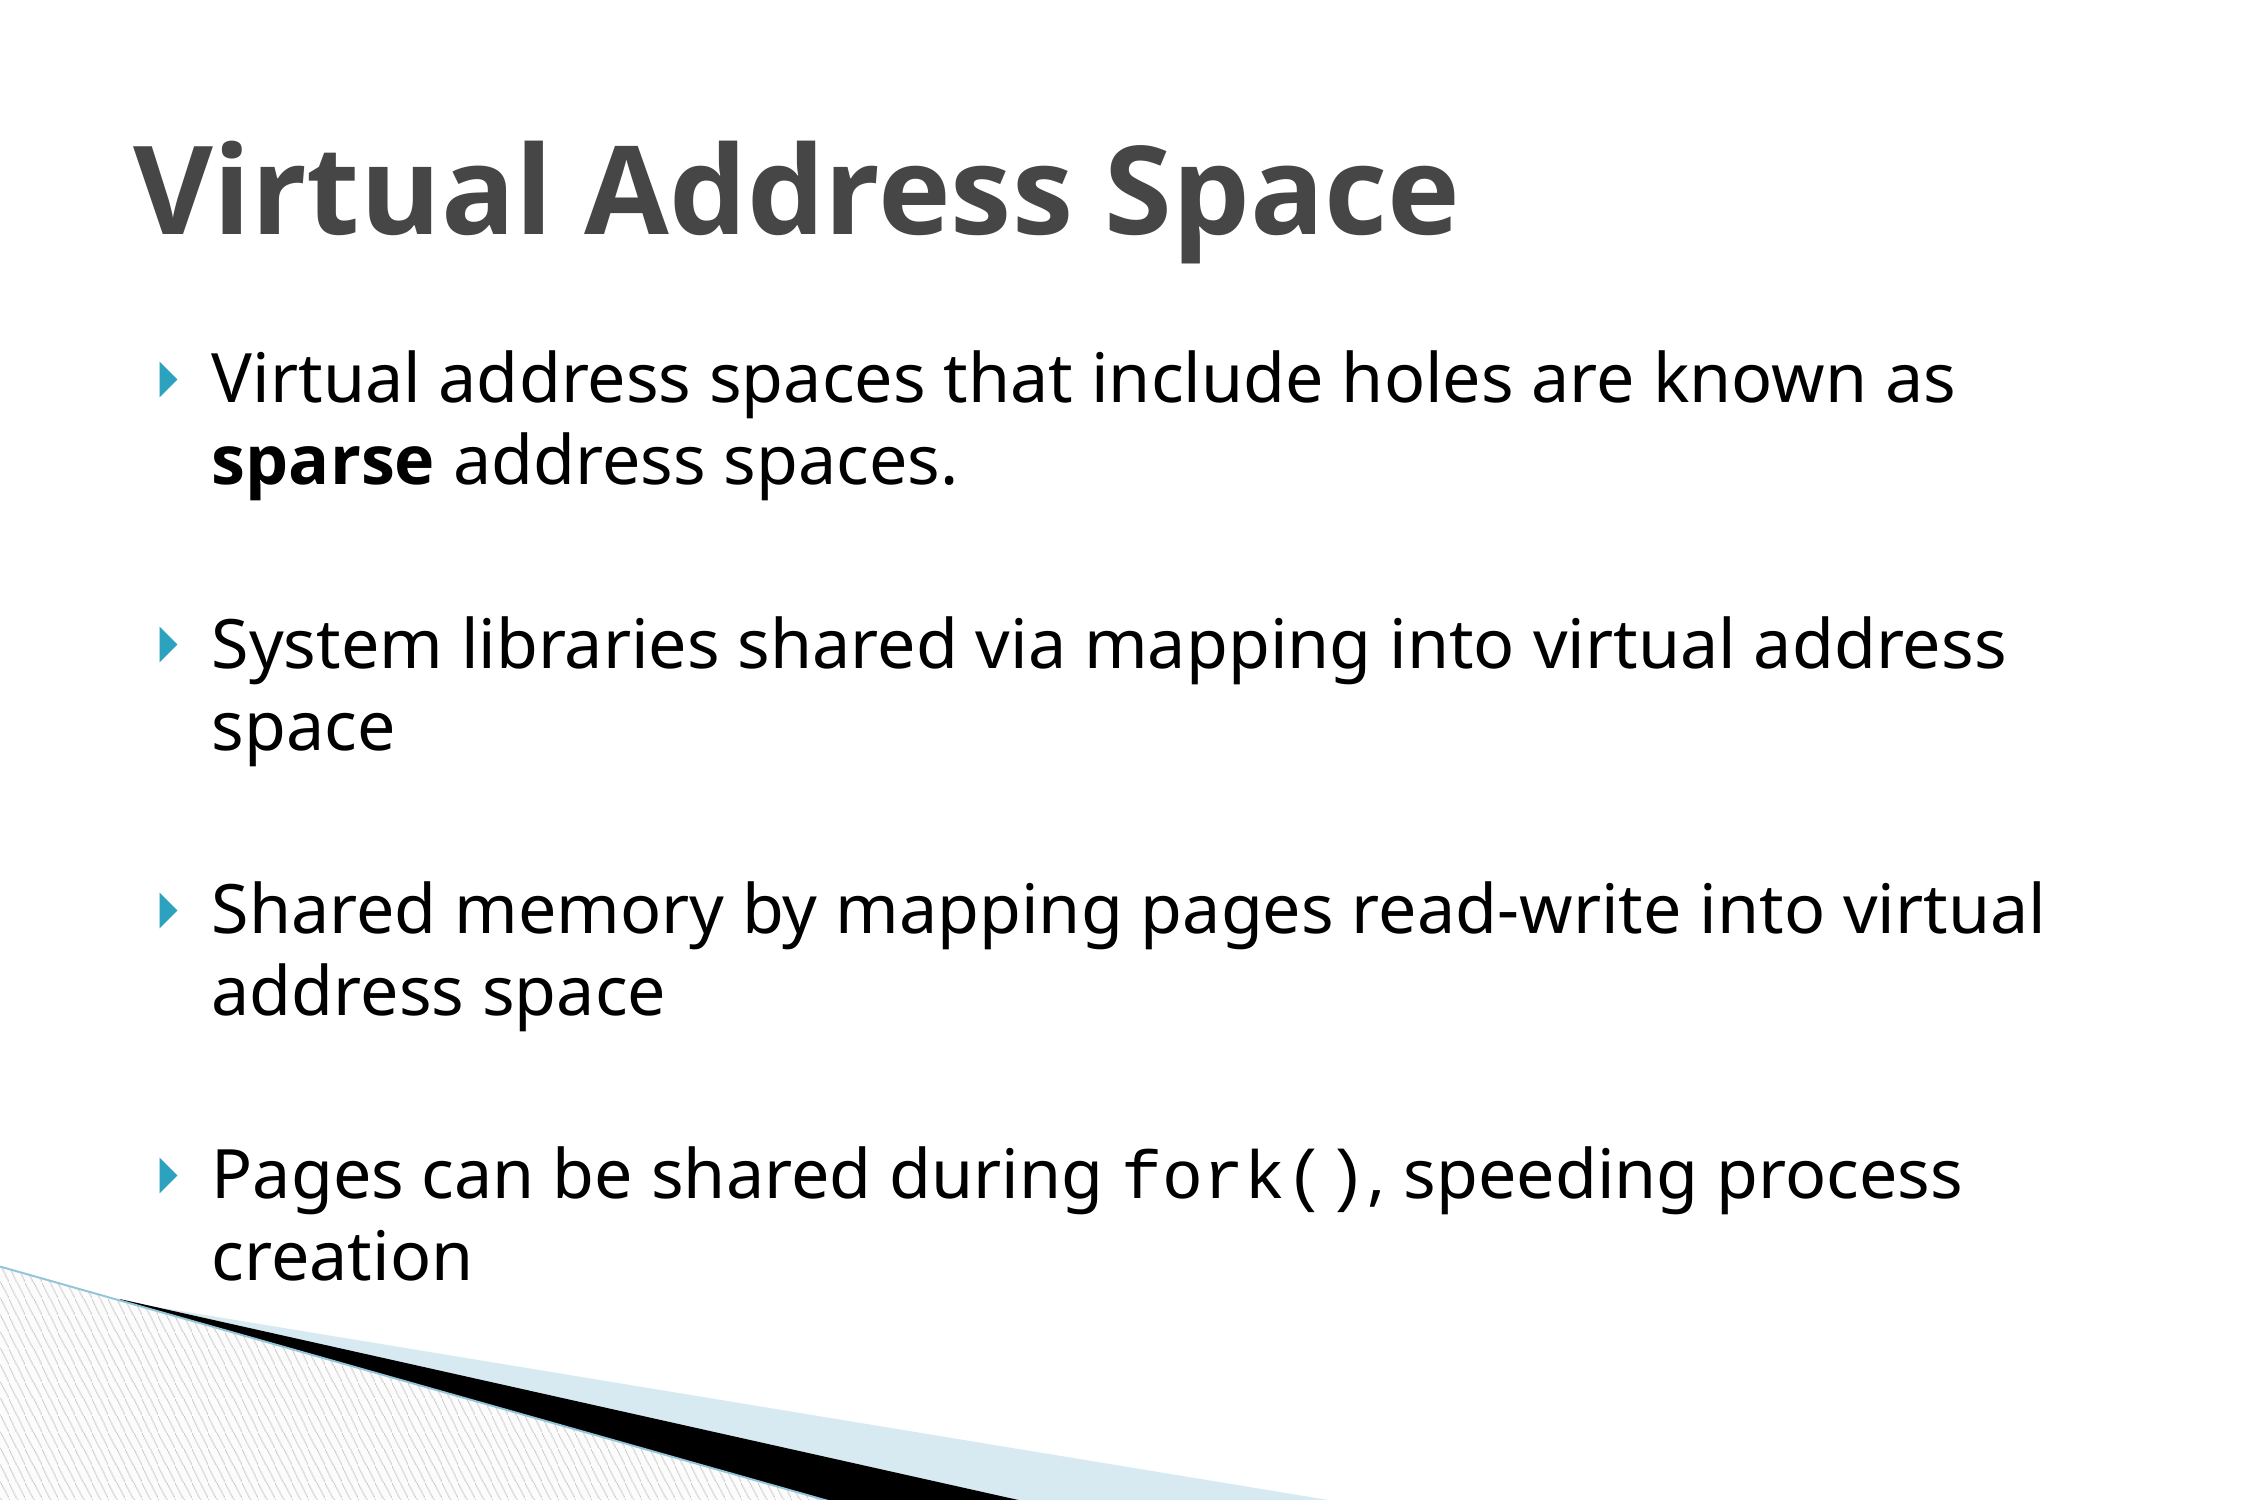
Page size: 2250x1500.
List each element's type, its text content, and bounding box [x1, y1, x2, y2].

list Virtual address spaces that include holes are known as sparse address spaces. System libraries shared via mapping into virtual address space Shared memory by mapping pages read-write into virtual address space Pages can be shared during fork(), speeding process creation [112, 323, 2138, 1314]
title Virtual Address Space [112, 60, 2138, 310]
